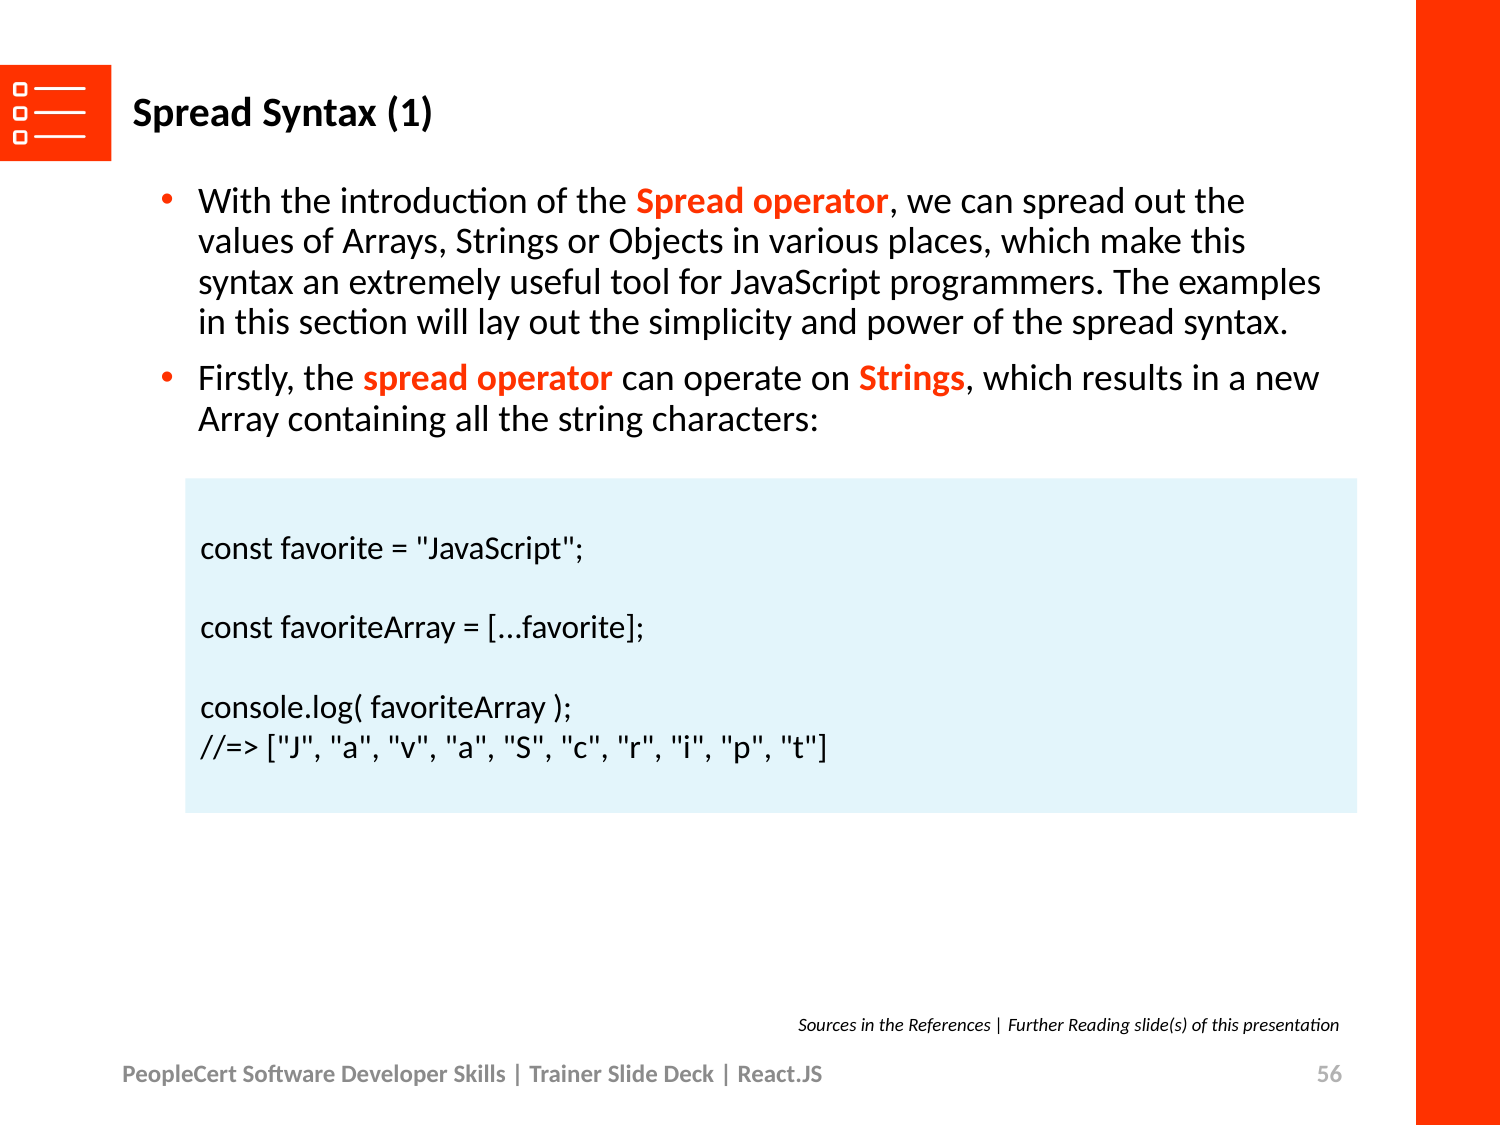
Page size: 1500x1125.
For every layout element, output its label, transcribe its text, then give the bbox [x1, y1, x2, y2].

list PeopleCert Software Developer Skills | Trainer Slide Deck | React.JS [107, 1042, 943, 1103]
text_box Sources in the References | Further Reading slide(s) of this presentation [783, 1004, 1355, 1043]
title Spread Syntax (1) [117, 64, 1358, 162]
text_box const favorite = "JavaScript"; const favoriteArray = [...favorite]; console.log( favoriteArray ); //=> ["J", "a", "v", "a", "S", "c", "r", "i", "p", "t"] [185, 478, 1358, 813]
picture [10, 77, 88, 149]
slide_number 56 [1059, 1042, 1358, 1103]
list With the introduction of the Spread operator, we can spread out the values of Arrays, Strings or Objects in various places, which make this syntax an extremely useful tool for JavaScript programmers. The examples in this section will lay out the simplicity and power of the spread syntax. Firstly, the spread operator can operate on Strings, which results in a new Array containing all the string characters: [117, 173, 1358, 988]
